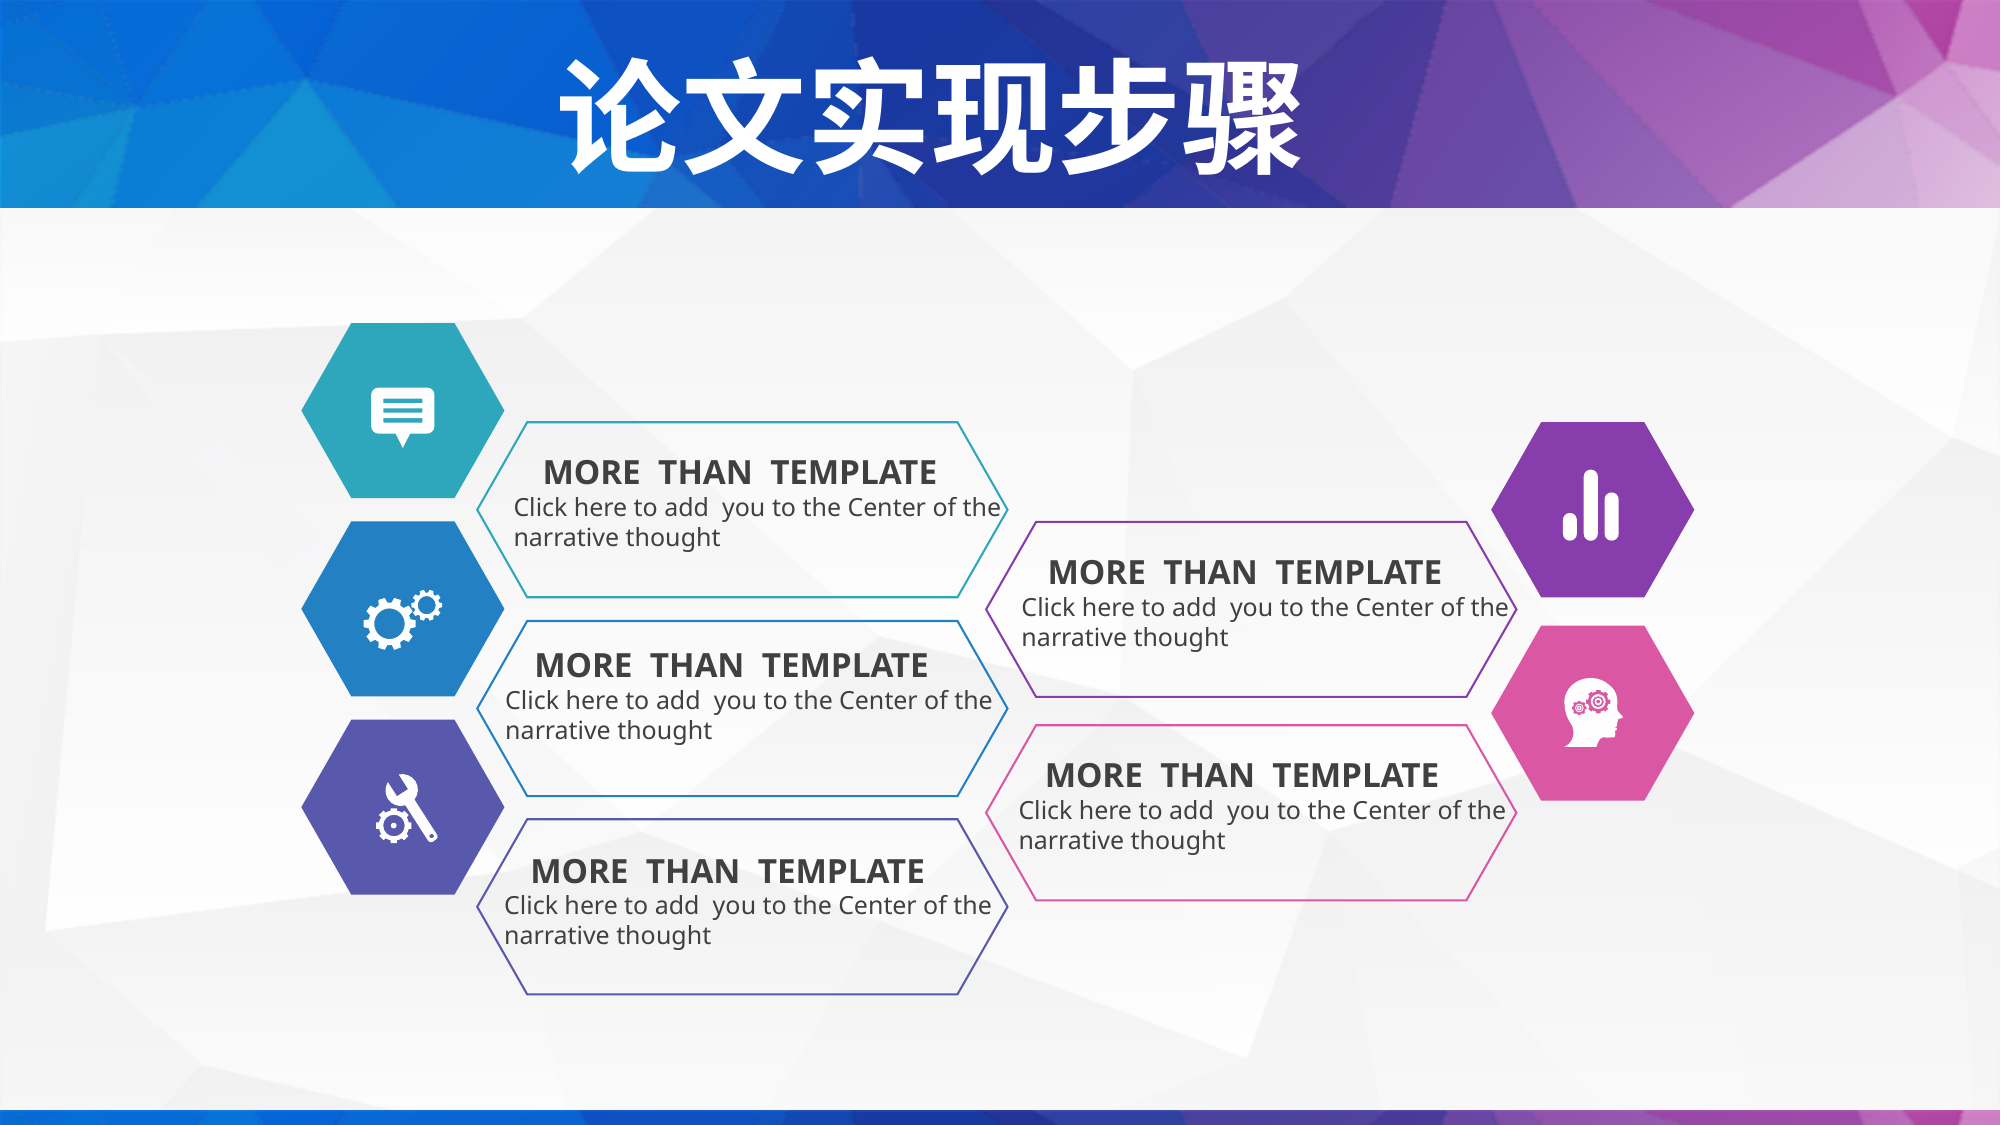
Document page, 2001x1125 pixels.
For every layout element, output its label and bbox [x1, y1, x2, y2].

text_box [363, 589, 443, 650]
text_box [0, 0, 2000, 1125]
text_box [1564, 677, 1626, 747]
text_box [376, 772, 438, 843]
text_box [371, 387, 435, 449]
text_box [1562, 469, 1619, 541]
